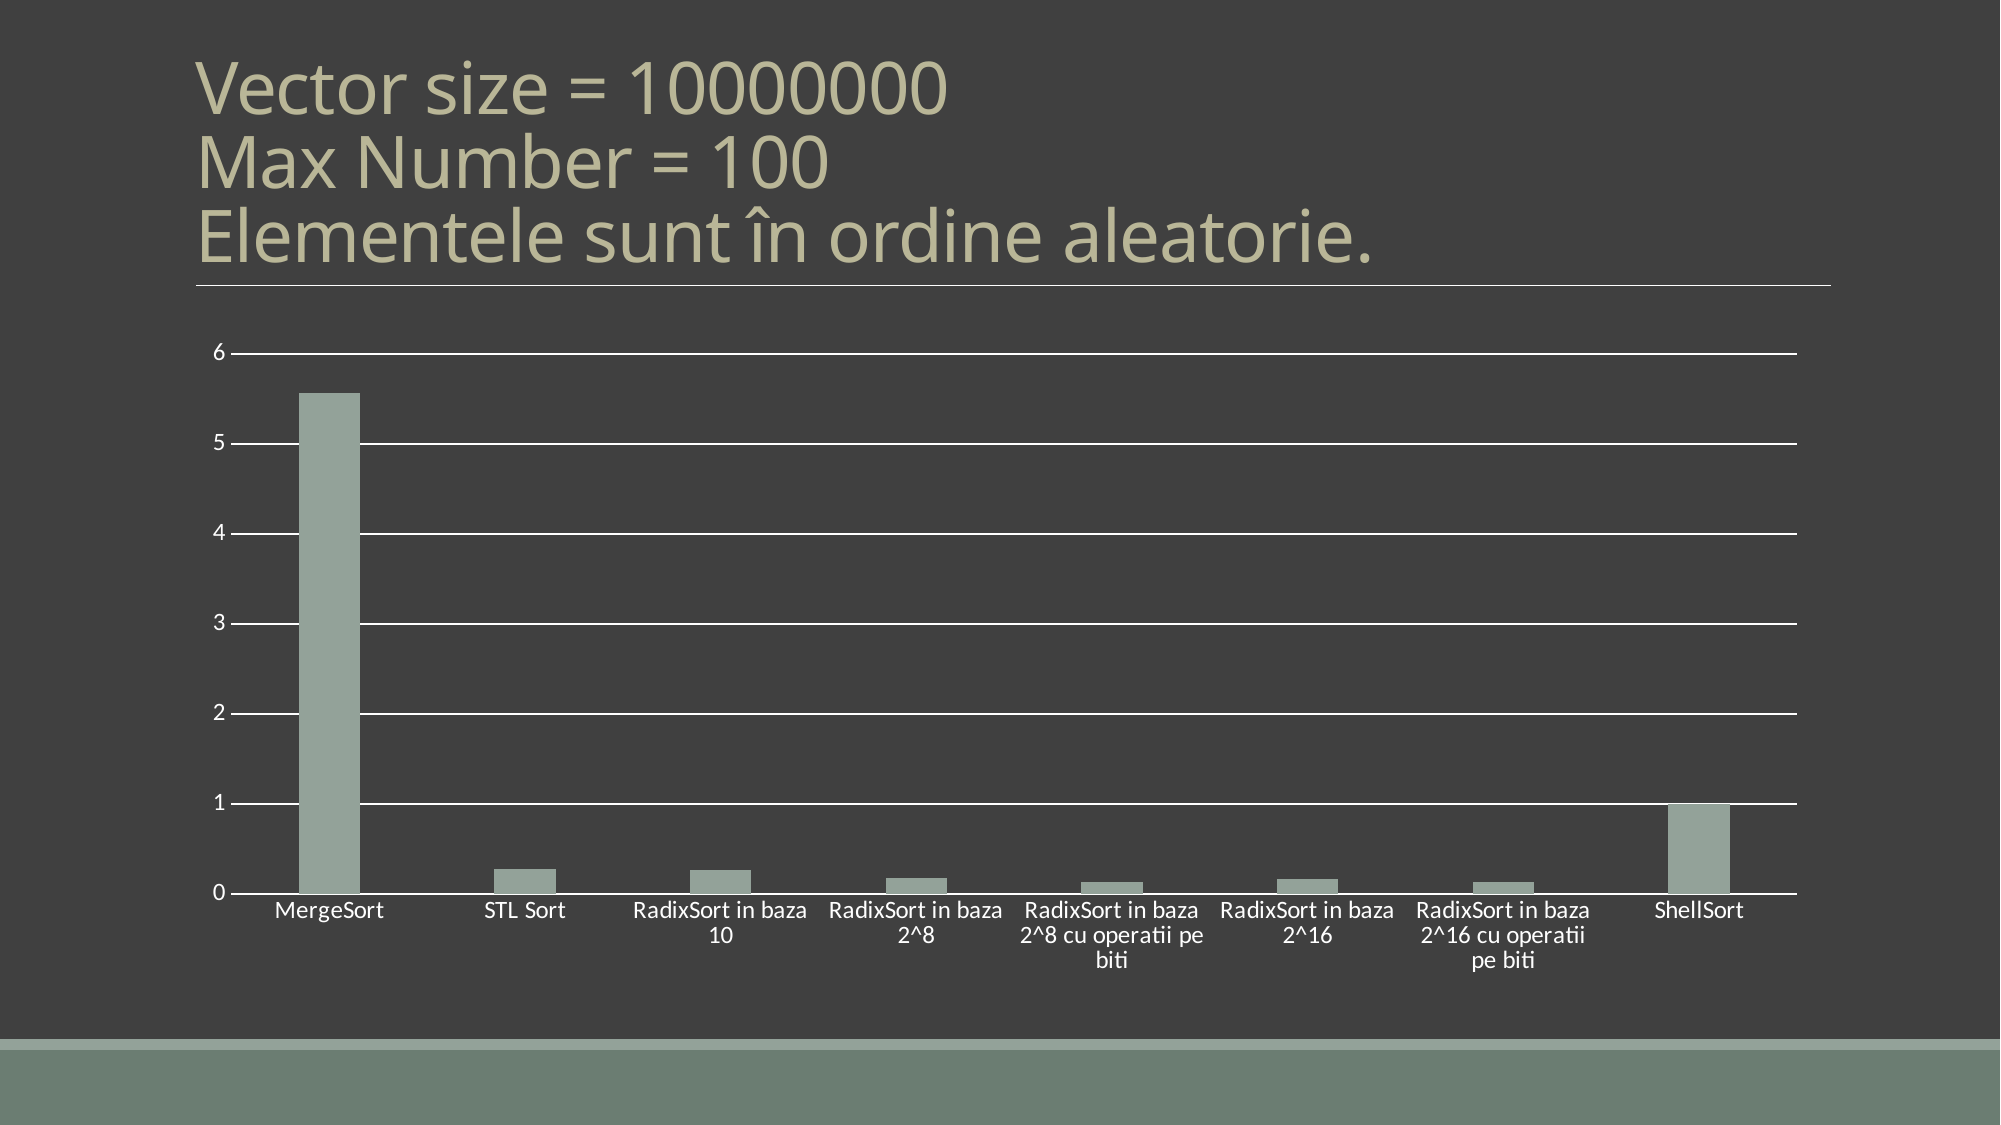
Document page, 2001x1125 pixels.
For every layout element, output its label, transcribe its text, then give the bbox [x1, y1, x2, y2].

chart [179, 327, 1831, 989]
title Vector size = 10000000 Max Number = 100 Elementele sunt în ordine aleatorie. [180, 47, 1830, 285]
